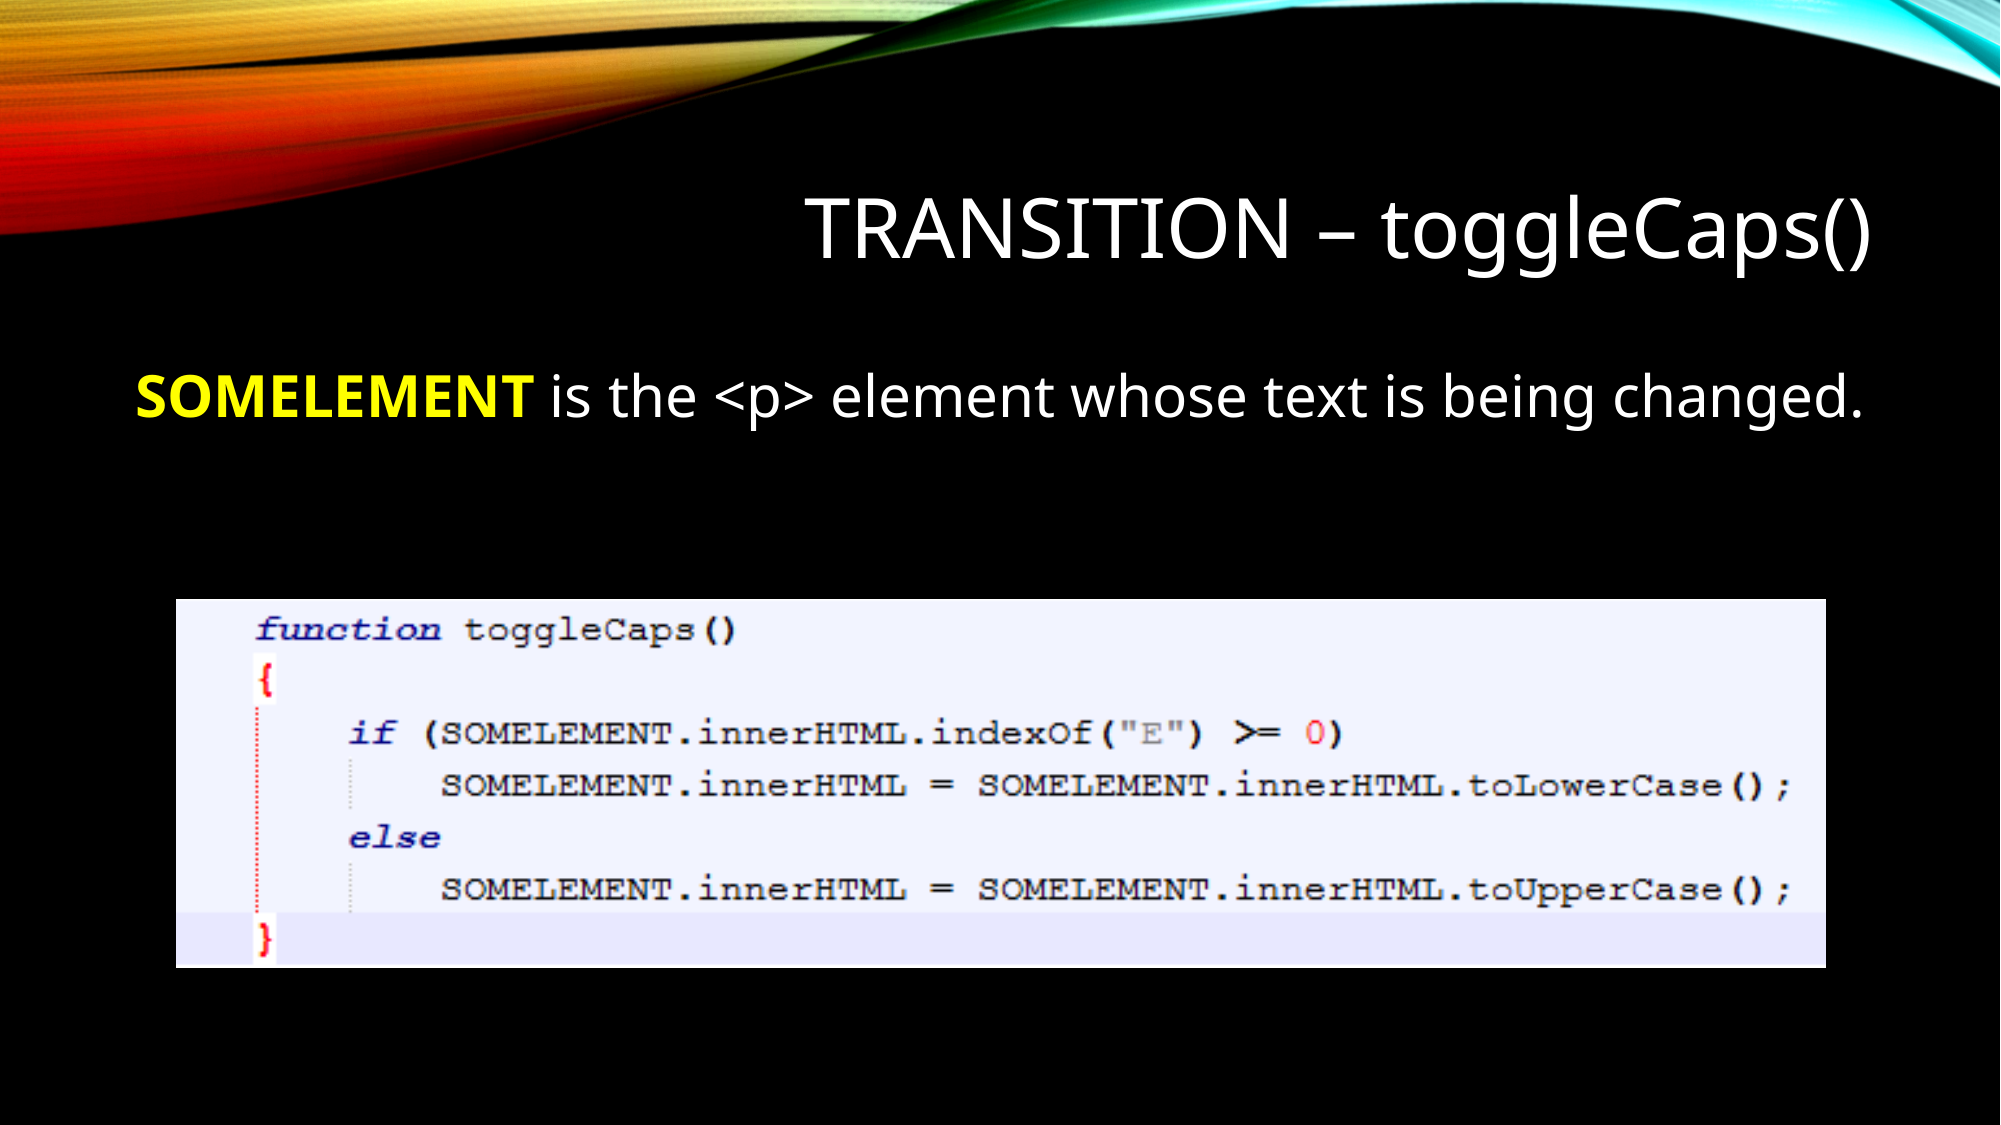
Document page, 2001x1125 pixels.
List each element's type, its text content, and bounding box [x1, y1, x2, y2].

title Transition – toggleCaps() [474, 125, 1888, 338]
picture [0, 0, 2000, 237]
list SOMELEMENT is the <p> element whose text is being changed. [112, 360, 1888, 1021]
picture [175, 599, 1826, 968]
